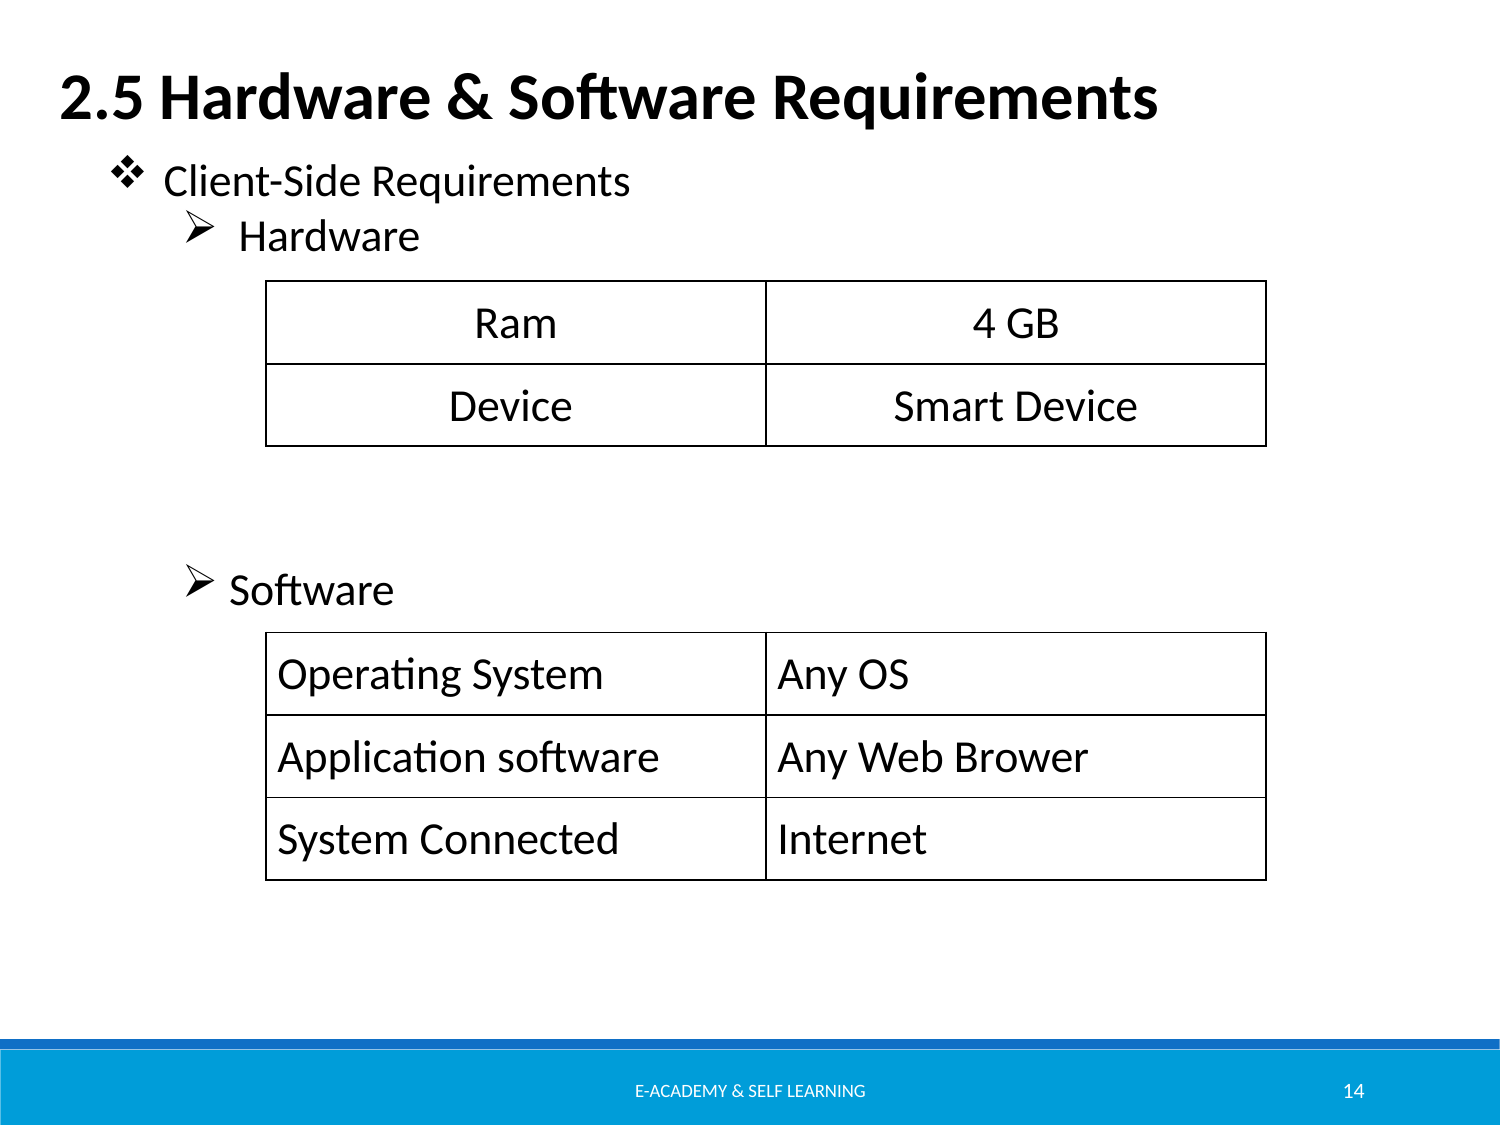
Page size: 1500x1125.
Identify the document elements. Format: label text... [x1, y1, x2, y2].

text_box Software [92, 524, 843, 622]
table_cell System Connected [267, 798, 765, 879]
table_header Ram [267, 282, 765, 363]
table_header 4 GB [767, 282, 1265, 363]
table_header Any OS [767, 633, 1265, 714]
table_cell Internet [767, 798, 1265, 879]
table_header Operating System [267, 633, 765, 714]
table_cell Application software [267, 716, 765, 797]
text_box Client-Side Requirements Hardware [92, 142, 1059, 268]
table_cell Smart Device [767, 365, 1265, 445]
table_cell Any Web Brower [767, 716, 1265, 797]
table_cell Device [267, 365, 765, 445]
slide_number 14 [1218, 1059, 1380, 1120]
footer E-Academy & Self Learning [453, 1059, 1047, 1120]
text_box 2.5 Hardware & Software Requirements [44, 5, 1299, 141]
